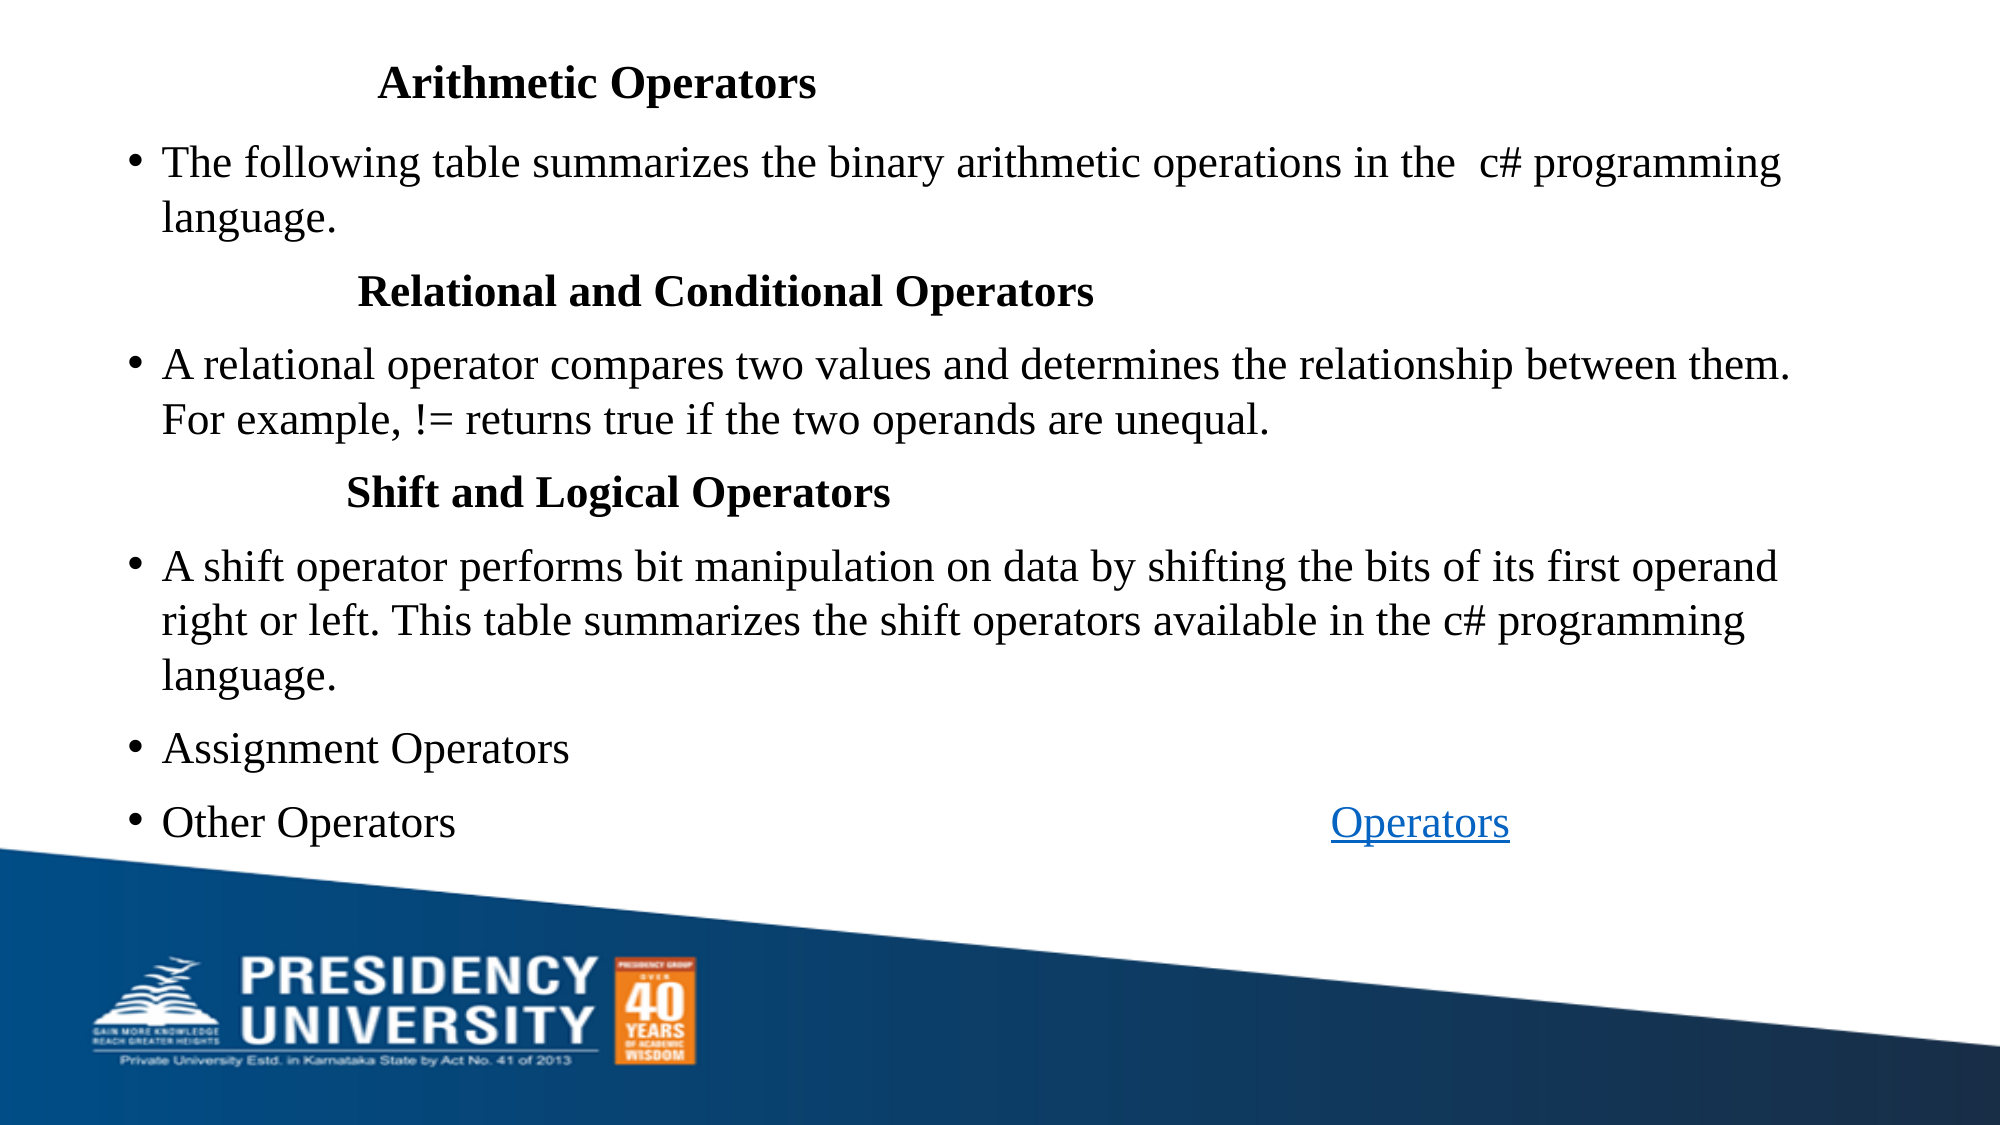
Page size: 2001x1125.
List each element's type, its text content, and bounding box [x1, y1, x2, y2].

title Arithmetic Operators [362, 50, 1638, 125]
picture [0, 845, 2000, 1125]
list The following table summarizes the binary arithmetic operations in the c# programming language. Relational and Conditional Operators A relational operator compares two values and determines the relationship between them. For example, != returns true if the two operands are unequal. Shift and Logical Operators A shift operator performs bit manipulation on data by shifting the bits of its first operand right or left. This table summarizes the shift operators available in the c# programming language. Assignment Operators Other Operators Operators [112, 125, 1863, 913]
